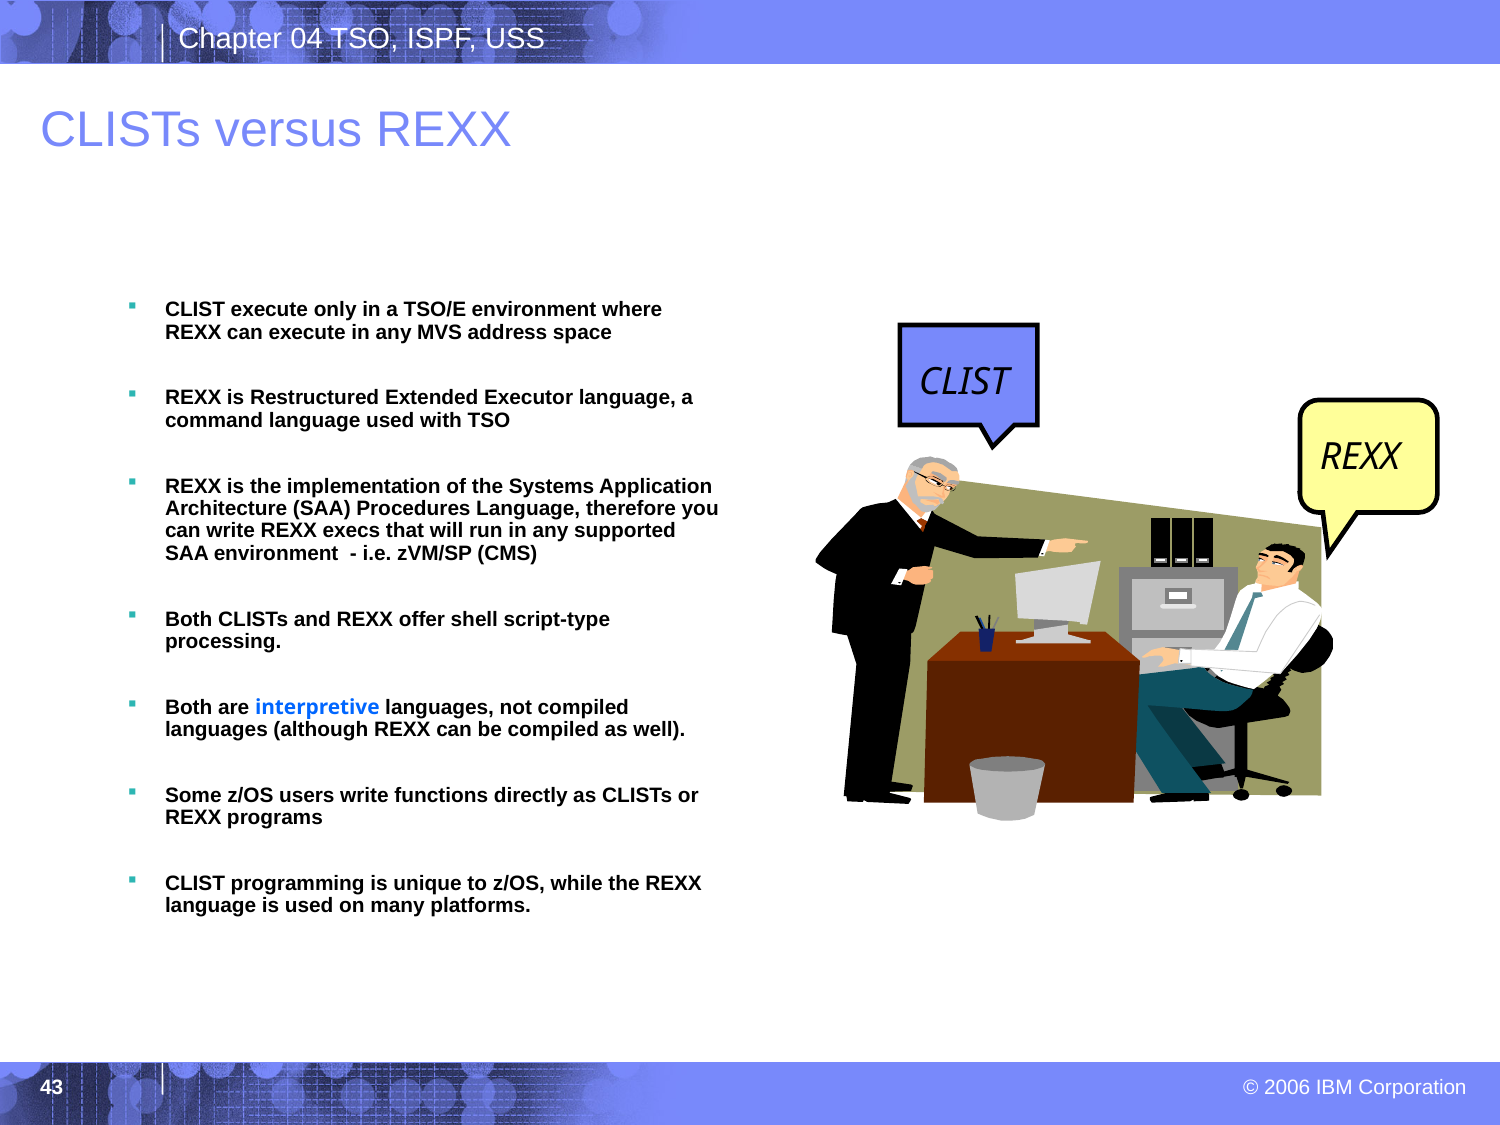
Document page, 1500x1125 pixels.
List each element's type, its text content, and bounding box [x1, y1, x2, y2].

picture [1, 1, 1500, 63]
picture [0, 1063, 1500, 1125]
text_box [1287, 399, 1438, 513]
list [815, 456, 1334, 821]
list CLIST execute only in a TSO/E environment where REXX can execute in any MVS address space REXX is Restructured Extended Executor language, a command language used with TSO REXX is the implementation of the Systems Application Architecture (SAA) Procedures Language, therefore you can write REXX execs that will run in any supported SAA environment - i.e. zVM/SP (CMS) Both CLISTs and REXX offer shell script-type processing. Both are interpretive languages, not compiled languages (although REXX can be compiled as well). Some z/OS users write functions directly as CLISTs or REXX programs CLIST programming is unique to z/OS, while the REXX language is used on many platforms. [112, 291, 740, 932]
title CLISTs versus REXX [25, 142, 1379, 225]
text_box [887, 324, 1041, 426]
slide_number 43 [25, 1066, 191, 1120]
